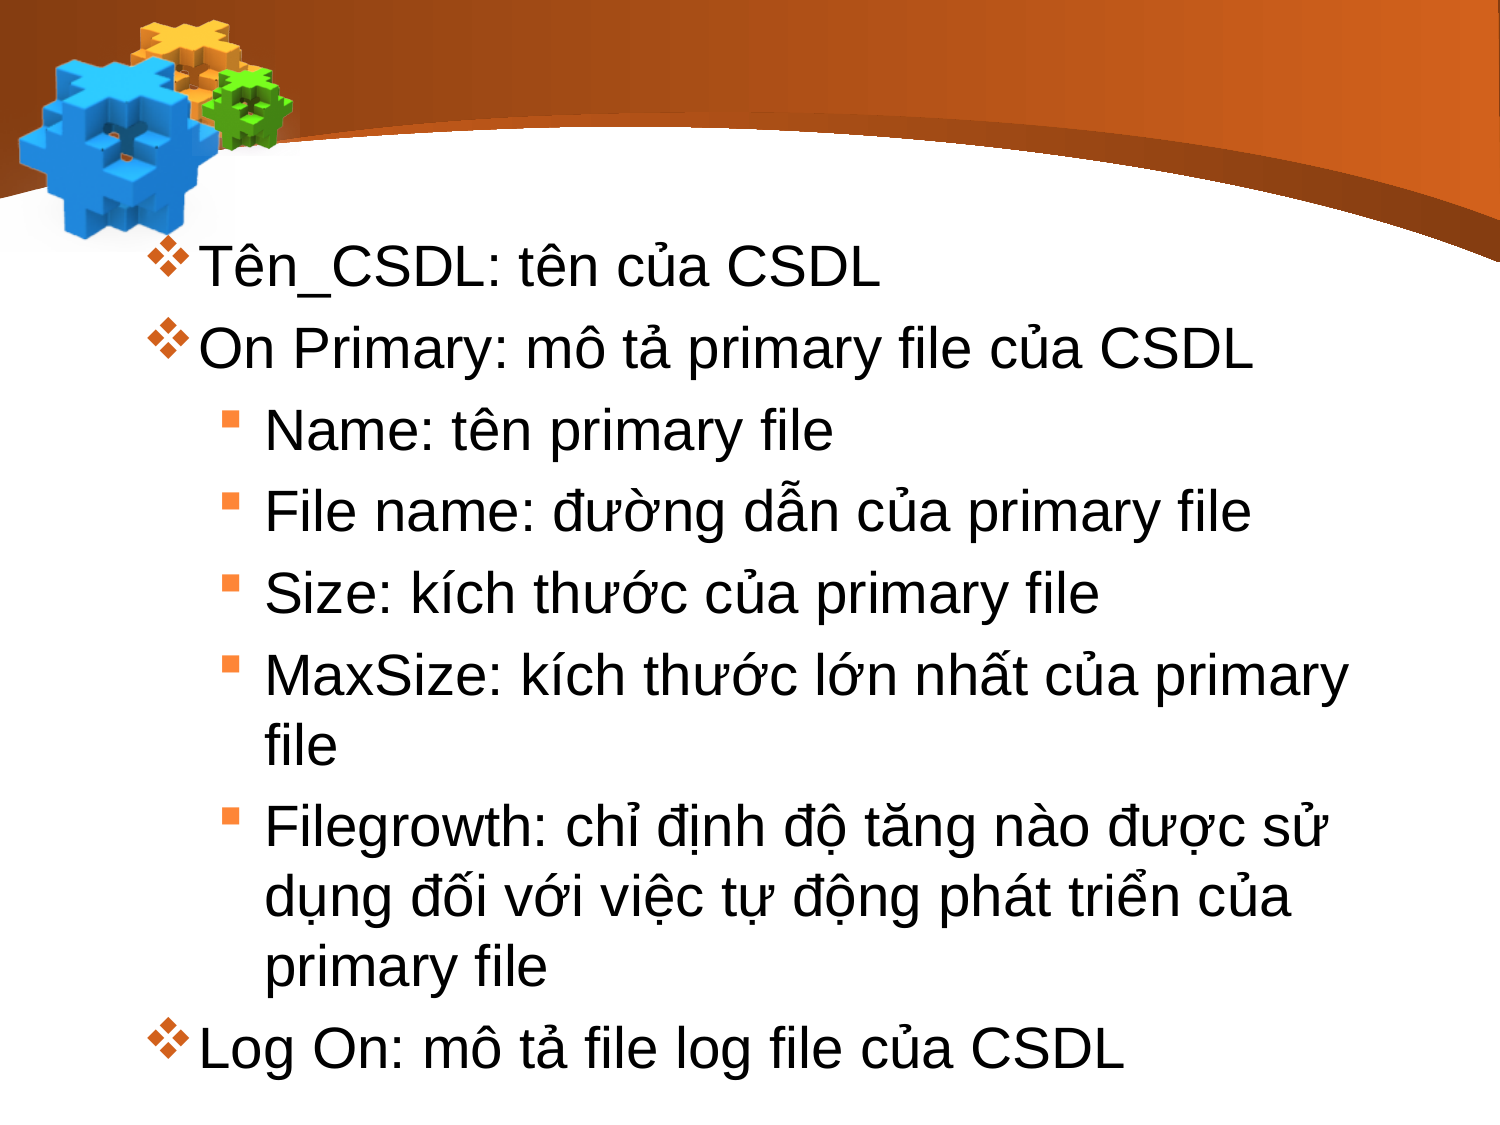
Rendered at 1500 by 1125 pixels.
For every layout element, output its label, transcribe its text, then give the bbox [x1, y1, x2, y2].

list Tên_CSDL: tên của CSDL On Primary: mô tả primary file của CSDL Name: tên primary file File name: đường dẫn của primary file Size: kích thước của primary file MaxSize: kích thước lớn nhất của primary file Filegrowth: chỉ định độ tăng nào được sử dụng đối với việc tự động phát triển của primary file Log On: mô tả file log file của CSDL [127, 220, 1401, 1028]
picture [0, 18, 300, 252]
